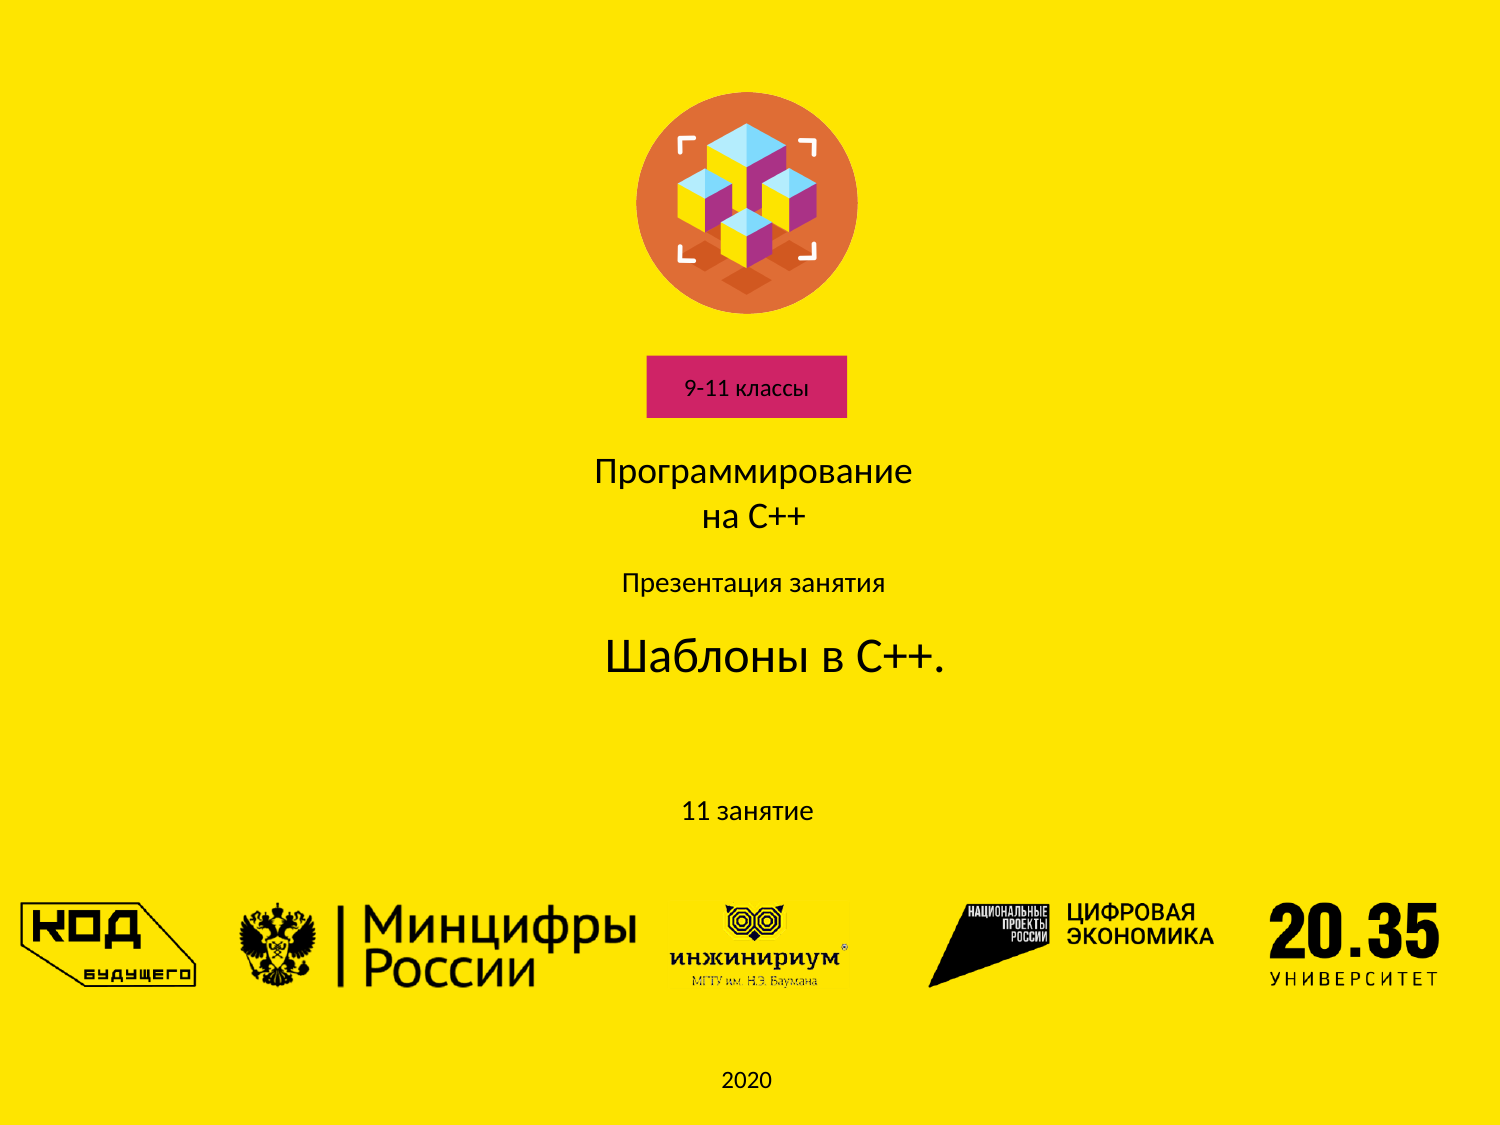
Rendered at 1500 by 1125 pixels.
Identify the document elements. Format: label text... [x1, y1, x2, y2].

picture [636, 92, 858, 314]
text_box 11 занятие [556, 783, 939, 834]
text_box Шаблоны в С++. [182, 615, 1369, 757]
picture [0, 874, 1500, 1014]
text_box Программирование на C++ [562, 438, 945, 544]
text_box Презентация занятия [540, 556, 967, 607]
text_box 9-11 классы [646, 355, 848, 418]
text_box 2020 [646, 1058, 848, 1099]
